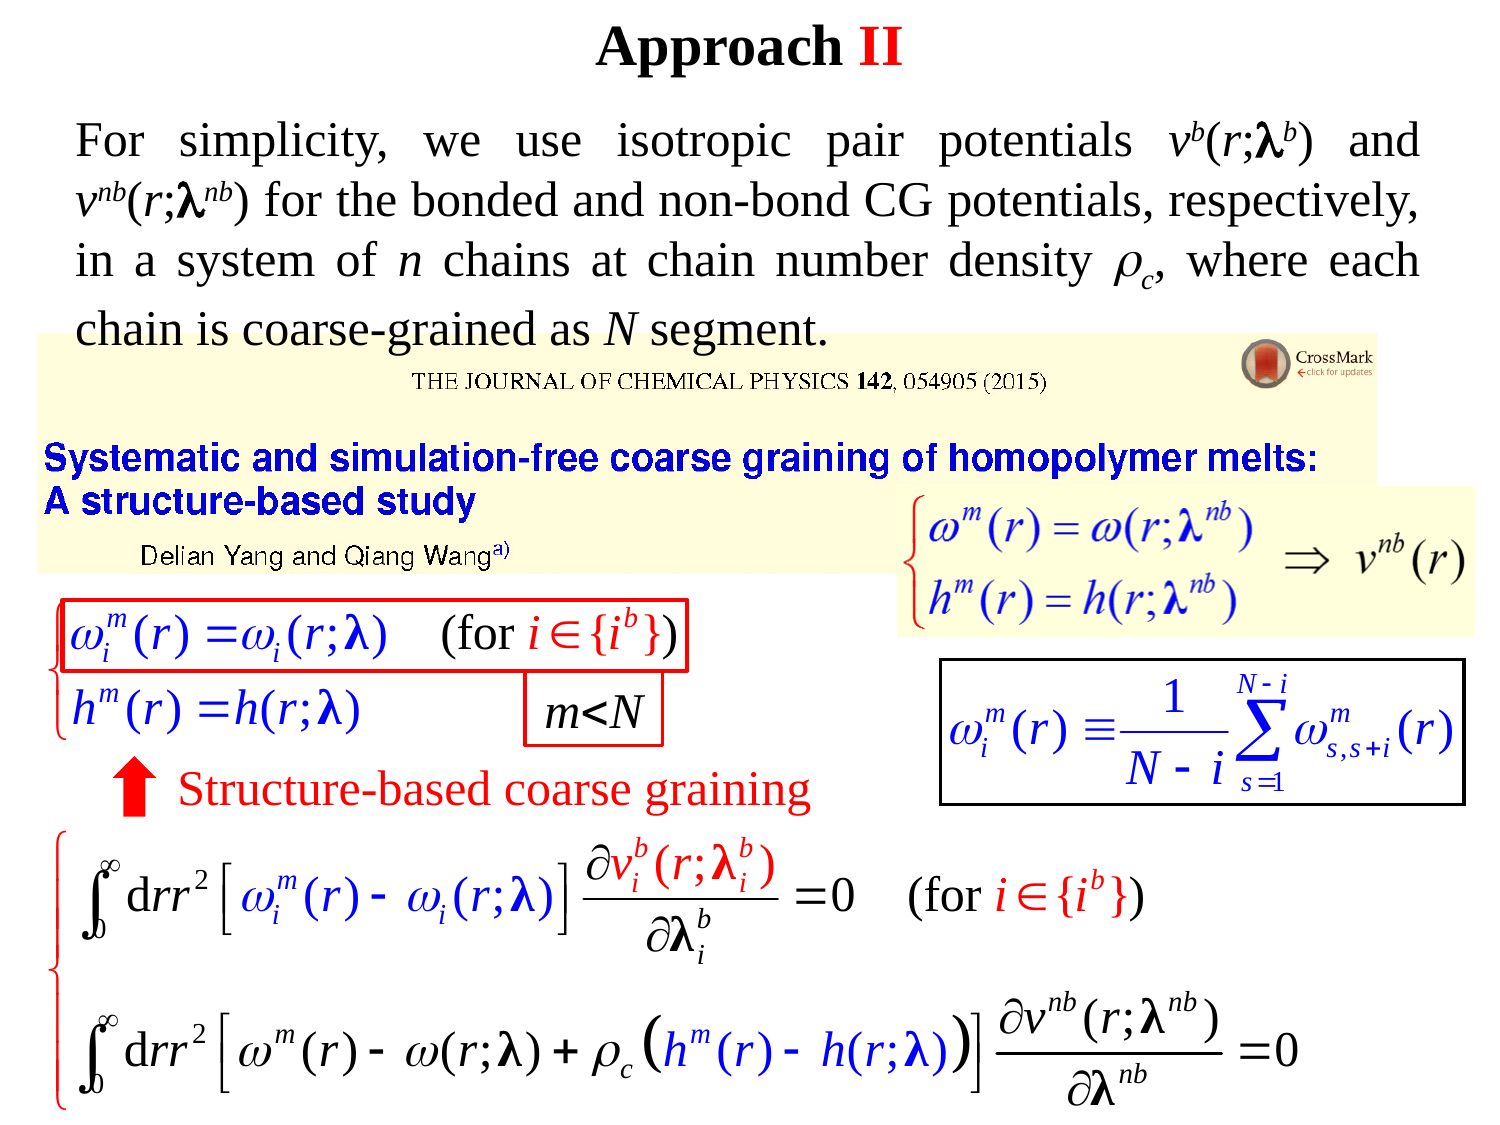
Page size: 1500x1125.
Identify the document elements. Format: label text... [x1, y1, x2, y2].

text_box Approach II [0, 0, 1500, 85]
text_box For simplicity, we use isotropic pair potentials vb(r;lb) and vnb(r;lnb) for the bonded and non-bond CG potentials, respectively, in a system of n chains at chain number density rc, where each chain is coarse-grained as N segment. [60, 99, 1436, 331]
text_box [37, 591, 838, 820]
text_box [37, 820, 1309, 1121]
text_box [37, 333, 1476, 638]
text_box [941, 660, 1463, 804]
